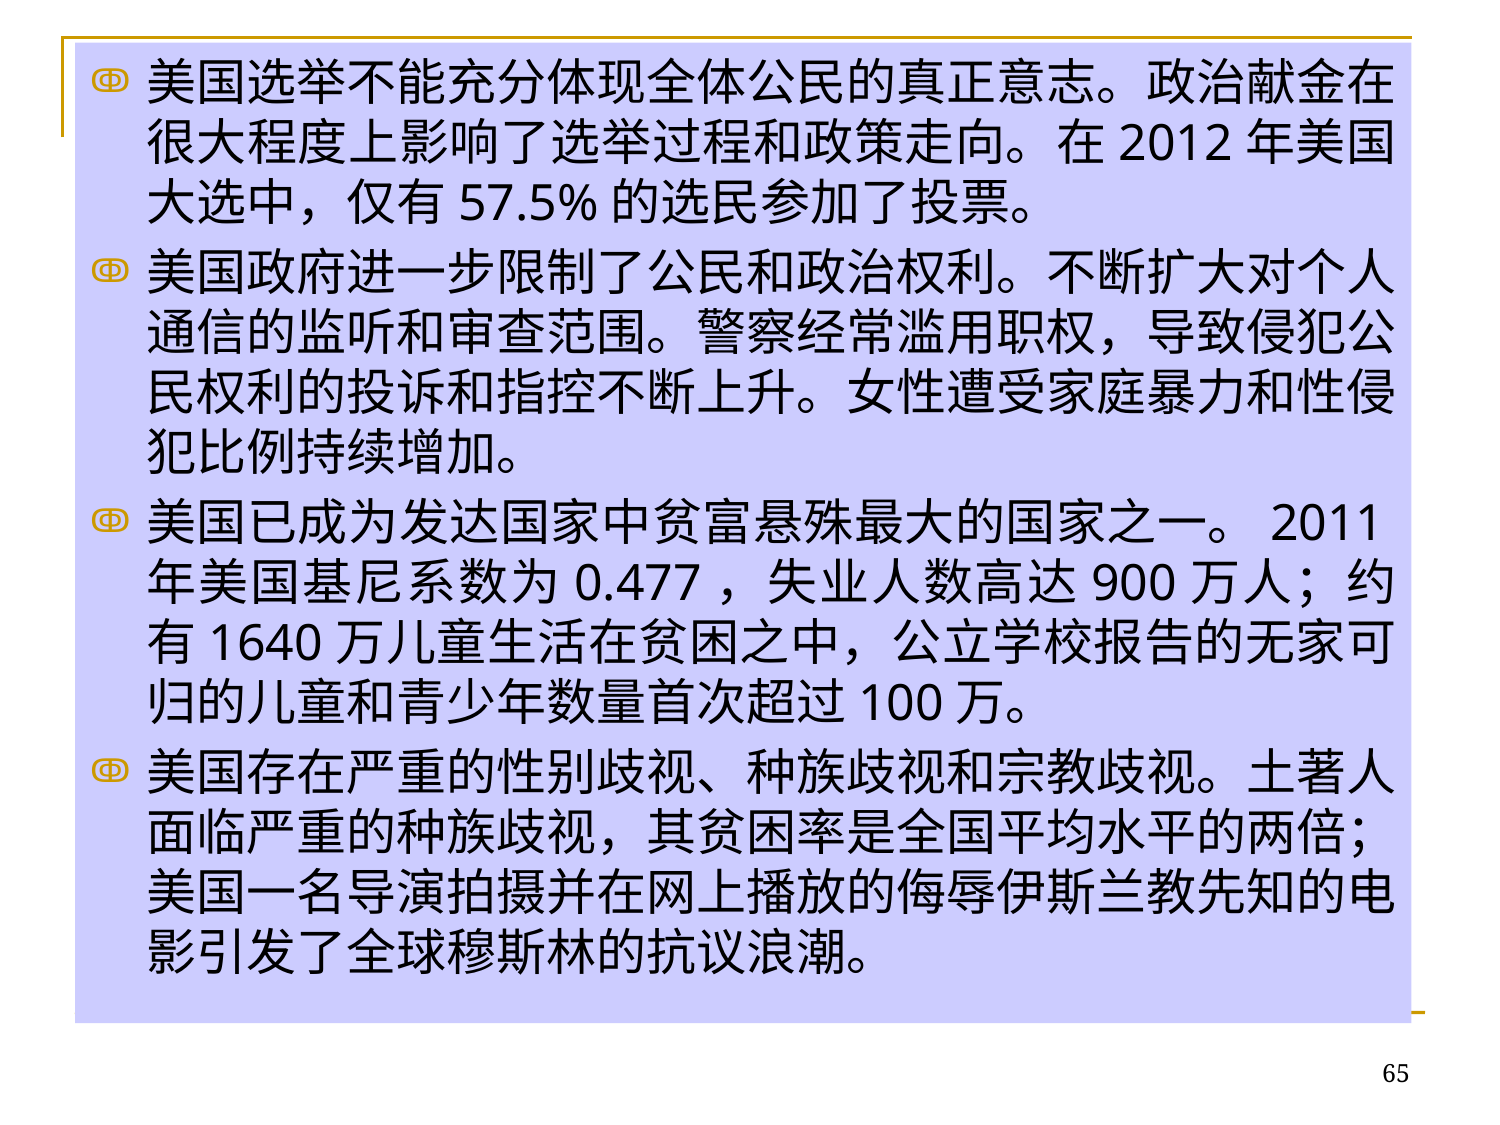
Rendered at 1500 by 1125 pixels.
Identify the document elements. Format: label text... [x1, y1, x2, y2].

slide_number 65 [1074, 1023, 1426, 1100]
list 美国选举不能充分体现全体公民的真正意志。政治献金在很大程度上影响了选举过程和政策走向。在2012年美国大选中，仅有57.5%的选民参加了投票。 美国政府进一步限制了公民和政治权利。不断扩大对个人通信的监听和审查范围。警察经常滥用职权，导致侵犯公民权利的投诉和指控不断上升。女性遭受家庭暴力和性侵犯比例持续增加。 美国已成为发达国家中贫富悬殊最大的国家之一。2011年美国基尼系数为0.477，失业人数高达900万人；约有1640万儿童生活在贫困之中，公立学校报告的无家可归的儿童和青少年数量首次超过100万。 美国存在严重的性别歧视、种族歧视和宗教歧视。土著人面临严重的种族歧视，其贫困率是全国平均水平的两倍；美国一名导演拍摄并在网上播放的侮辱伊斯兰教先知的电影引发了全球穆斯林的抗议浪潮。 [74, 42, 1412, 1024]
